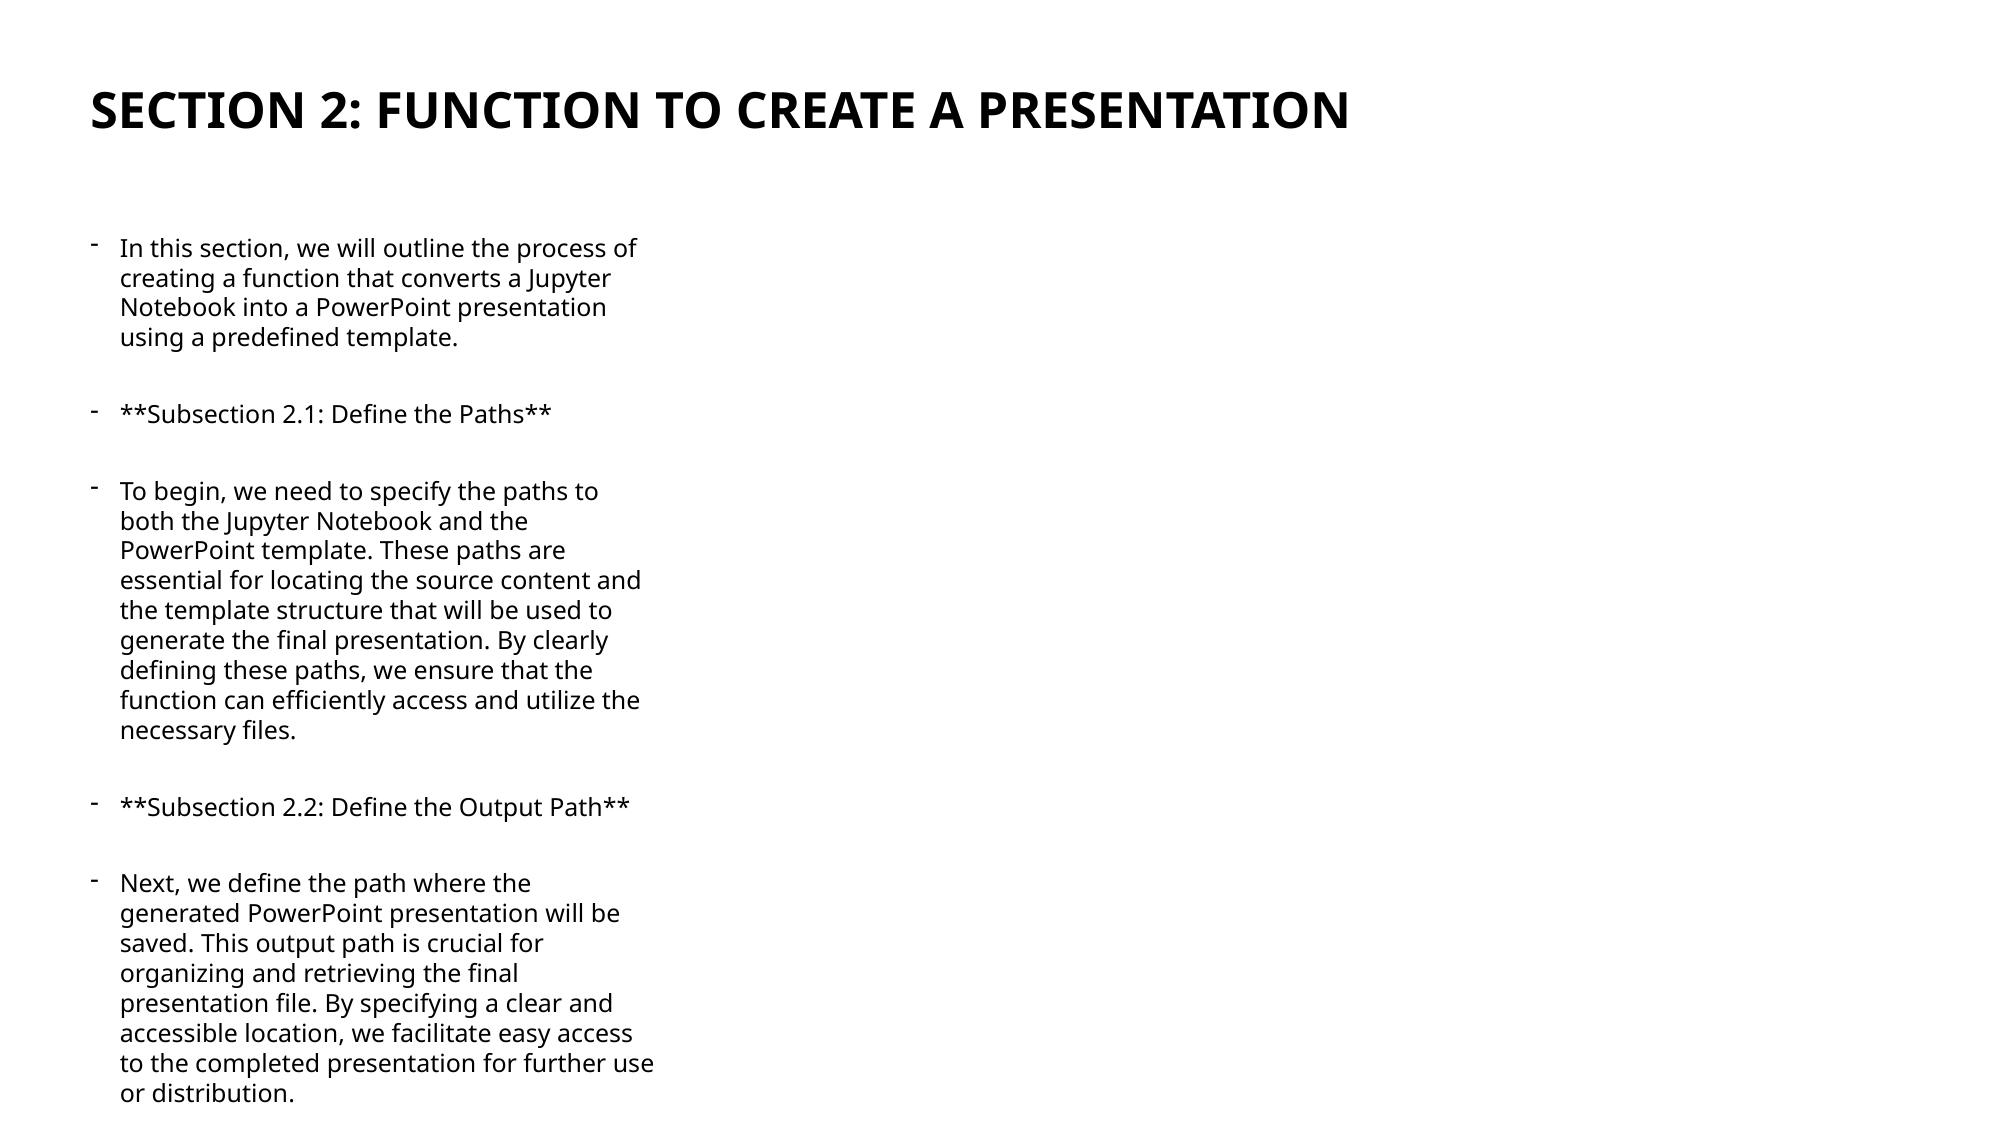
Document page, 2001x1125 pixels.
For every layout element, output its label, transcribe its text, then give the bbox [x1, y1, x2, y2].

list In this section, we will outline the process of creating a function that converts a Jupyter Notebook into a PowerPoint presentation using a predefined template. **Subsection 2.1: Define the Paths** To begin, we need to specify the paths to both the Jupyter Notebook and the PowerPoint template. These paths are essential for locating the source content and the template structure that will be used to generate the final presentation. By clearly defining these paths, we ensure that the function can efficiently access and utilize the necessary files. **Subsection 2.2: Define the Output Path** Next, we define the path where the generated PowerPoint presentation will be saved. This output path is crucial for organizing and retrieving the final presentation file. By specifying a clear and accessible location, we facilitate easy access to the completed presentation for further use or distribution. [90, 232, 658, 957]
title Section 2: Function to create a presentation [90, 78, 1910, 132]
